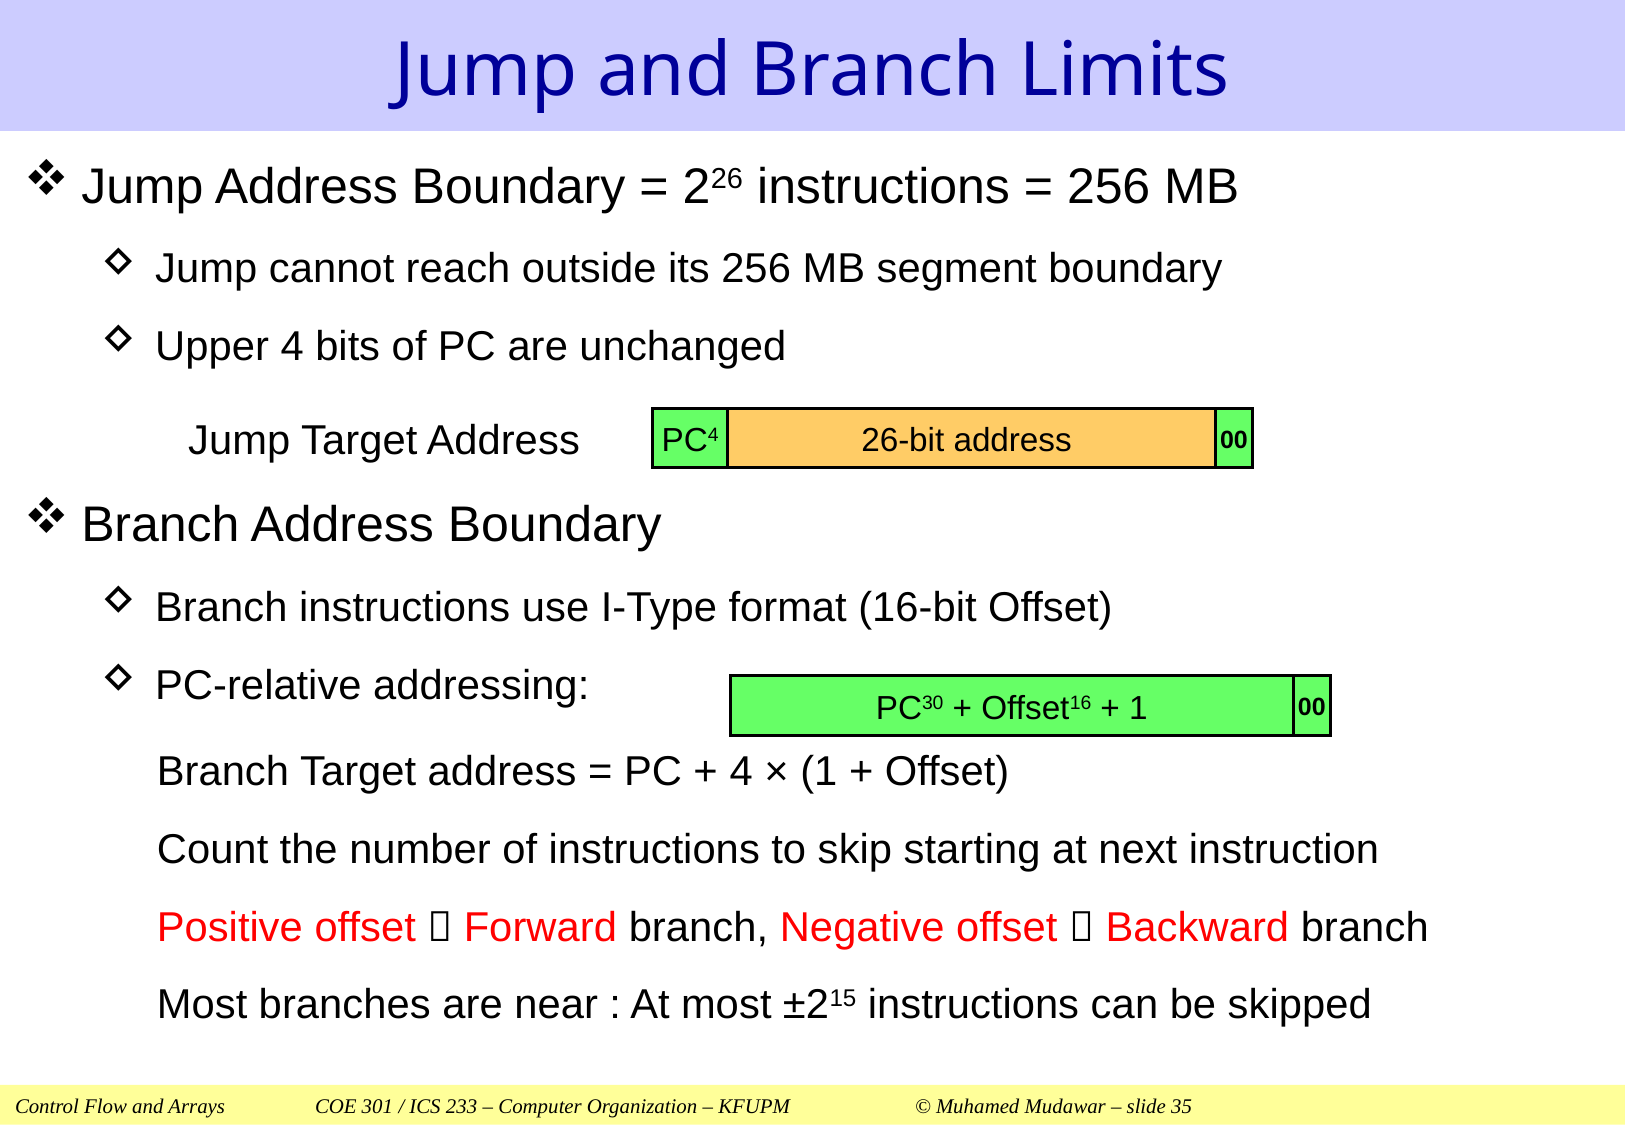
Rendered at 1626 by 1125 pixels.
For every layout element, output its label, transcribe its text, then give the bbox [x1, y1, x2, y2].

title Jump and Branch Limits [0, 0, 1625, 131]
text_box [730, 675, 1331, 736]
list Jump Address Boundary = 226 instructions = 256 MB Jump cannot reach outside its 256 MB segment boundary Upper 4 bits of PC are unchanged Branch Address Boundary Branch instructions use I-Type format (16-bit Offset) PC-relative addressing: Branch Target address = PC + 4 × (1 + Offset) Count the number of instructions to skip starting at next instruction Positive offset  Forward branch, Negative offset  Backward branch Most branches are near : At most ±215 instructions can be skipped [24, 137, 1601, 1073]
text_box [187, 407, 1253, 469]
